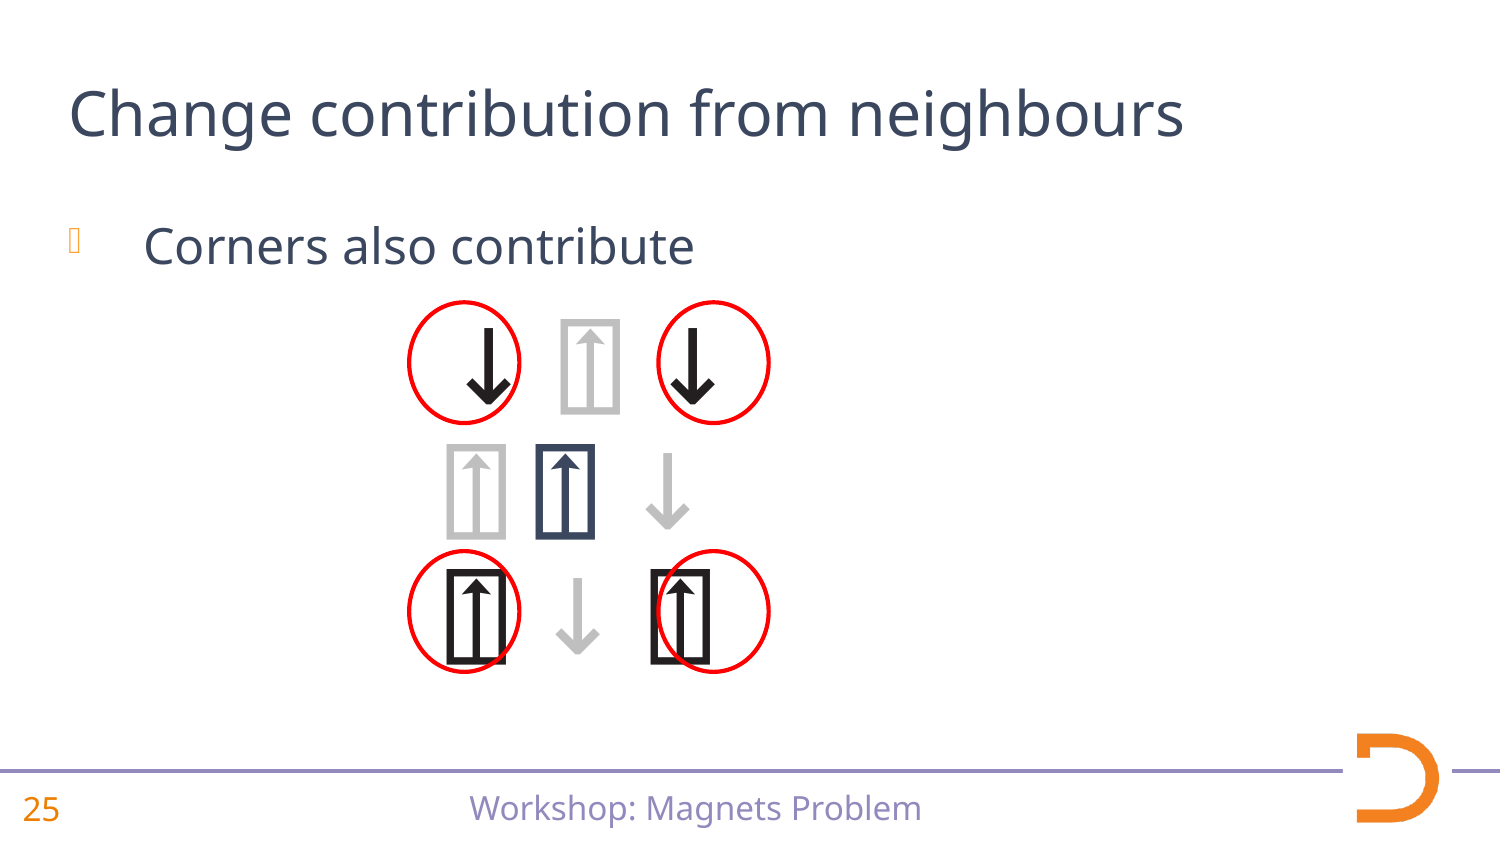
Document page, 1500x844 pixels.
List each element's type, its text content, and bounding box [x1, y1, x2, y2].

text_box [407, 300, 522, 426]
picture [1342, 723, 1453, 833]
title Change contribution from neighbours [53, 43, 1203, 157]
text_box [656, 549, 771, 674]
text_box [407, 549, 522, 674]
text_box ↓ ⍐ ↓ ⍐ ⍐ ↓ ⍐ ↓ ⍐ [455, 293, 727, 683]
text_box [656, 300, 771, 426]
list Corners also contribute [53, 207, 1053, 740]
